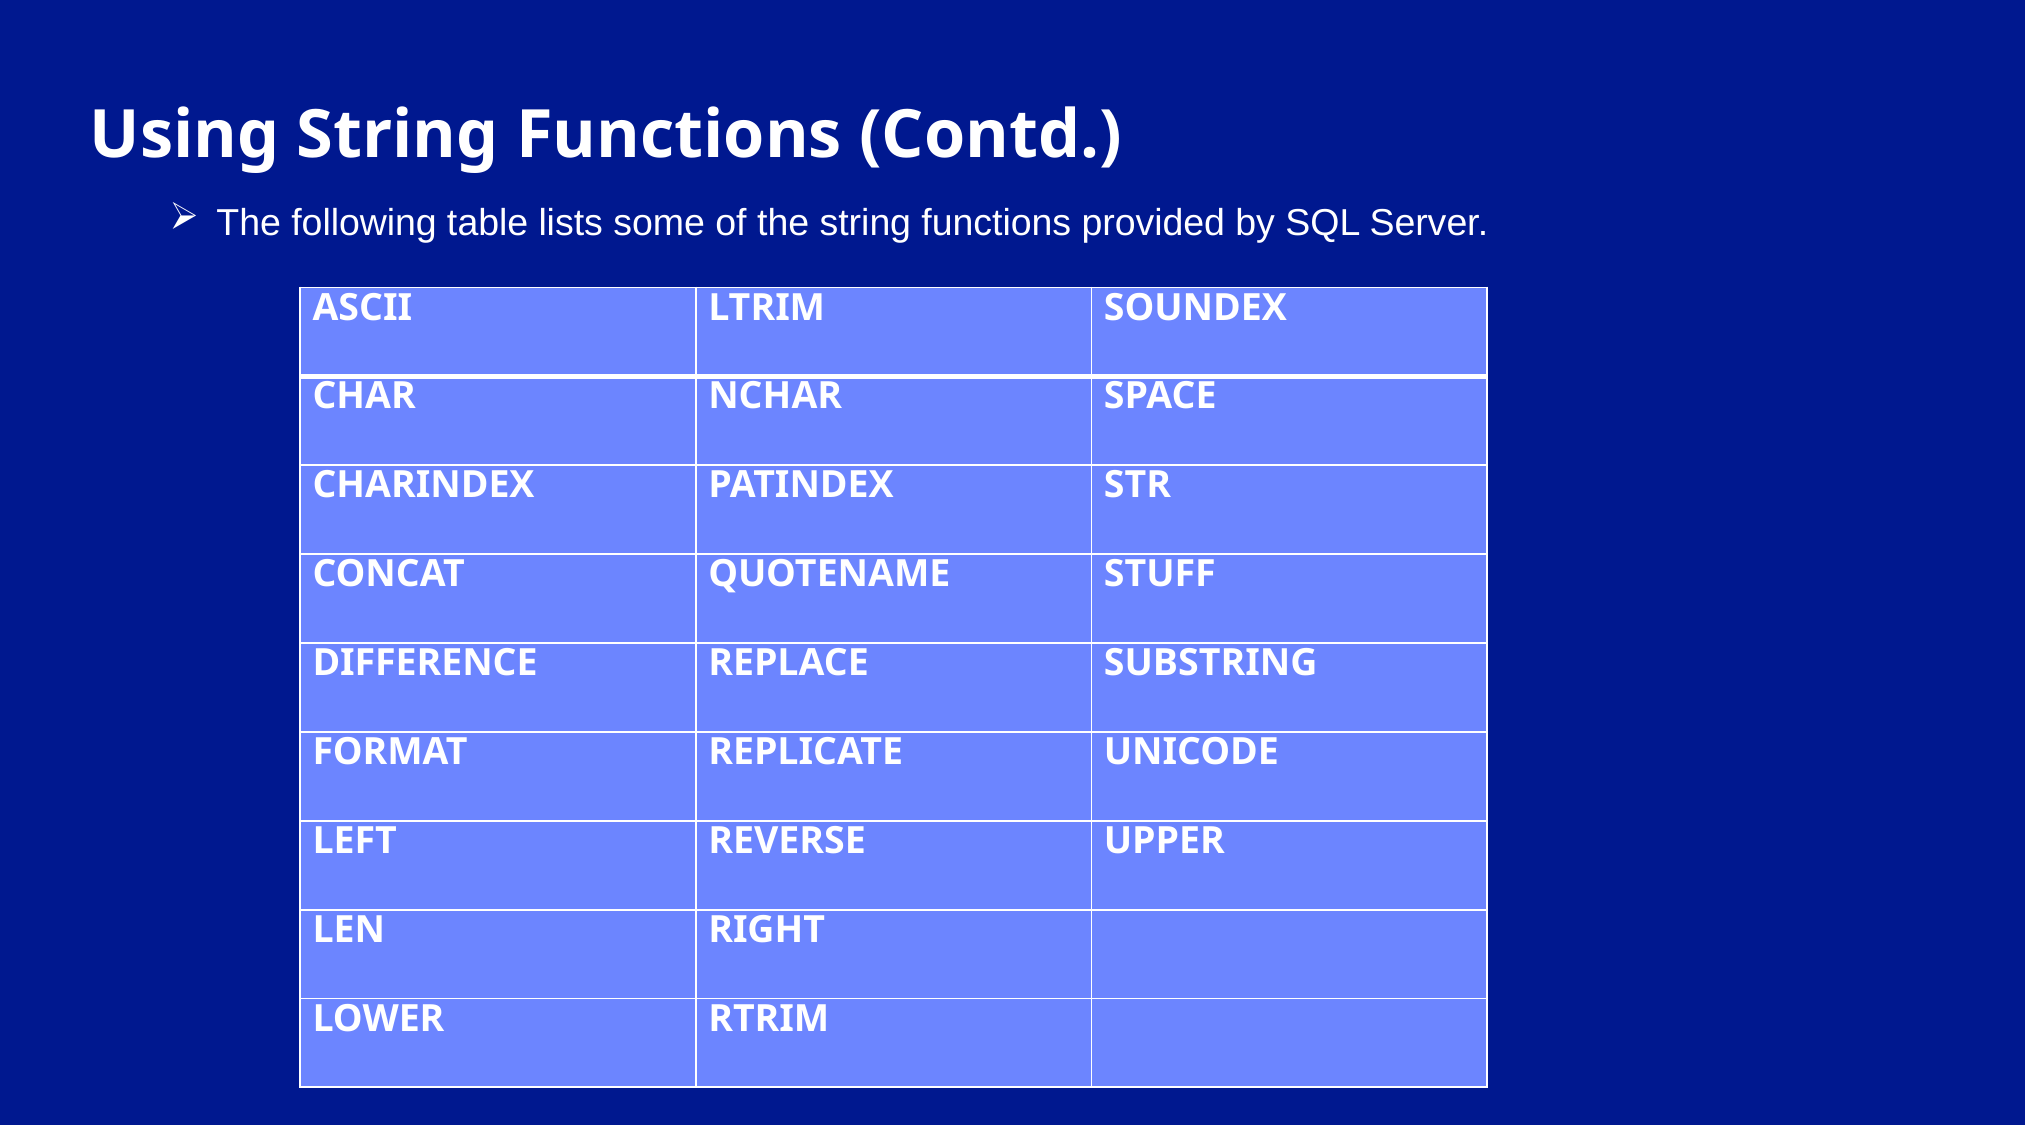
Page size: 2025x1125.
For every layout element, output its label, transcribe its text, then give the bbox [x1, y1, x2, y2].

table_cell QUOTENAME [697, 555, 1091, 642]
table_cell RIGHT [697, 911, 1091, 998]
table_cell FORMAT [301, 733, 695, 820]
table_cell CONCAT [301, 555, 695, 642]
table_cell UPPER [1092, 822, 1486, 909]
text_box The following table lists some of the string functions provided by SQL Server. [79, 190, 1568, 251]
text_box Using String Functions (Contd.) [74, 83, 1200, 179]
table_cell SPACE [1092, 379, 1486, 464]
table_cell LEFT [301, 822, 695, 909]
table_cell DIFFERENCE [301, 644, 695, 731]
table_cell LEN [301, 911, 695, 998]
table_cell RTRIM [697, 999, 1091, 1086]
table_cell [1092, 999, 1486, 1086]
table_cell [1092, 911, 1486, 998]
table_cell REVERSE [697, 822, 1091, 909]
table_cell SUBSTRING [1092, 644, 1486, 731]
table_cell CHAR [301, 379, 695, 464]
table_cell NCHAR [697, 379, 1091, 464]
table_cell REPLACE [697, 644, 1091, 731]
table_cell REPLICATE [697, 733, 1091, 820]
table_cell STUFF [1092, 555, 1486, 642]
table_cell UNICODE [1092, 733, 1486, 820]
table_header SOUNDEX [1092, 288, 1486, 374]
table_header LTRIM [697, 288, 1091, 374]
table_cell CHARINDEX [301, 466, 695, 553]
table_cell LOWER [301, 999, 695, 1086]
table_cell PATINDEX [697, 466, 1091, 553]
table_header ASCII [301, 288, 695, 374]
table_cell STR [1092, 466, 1486, 553]
